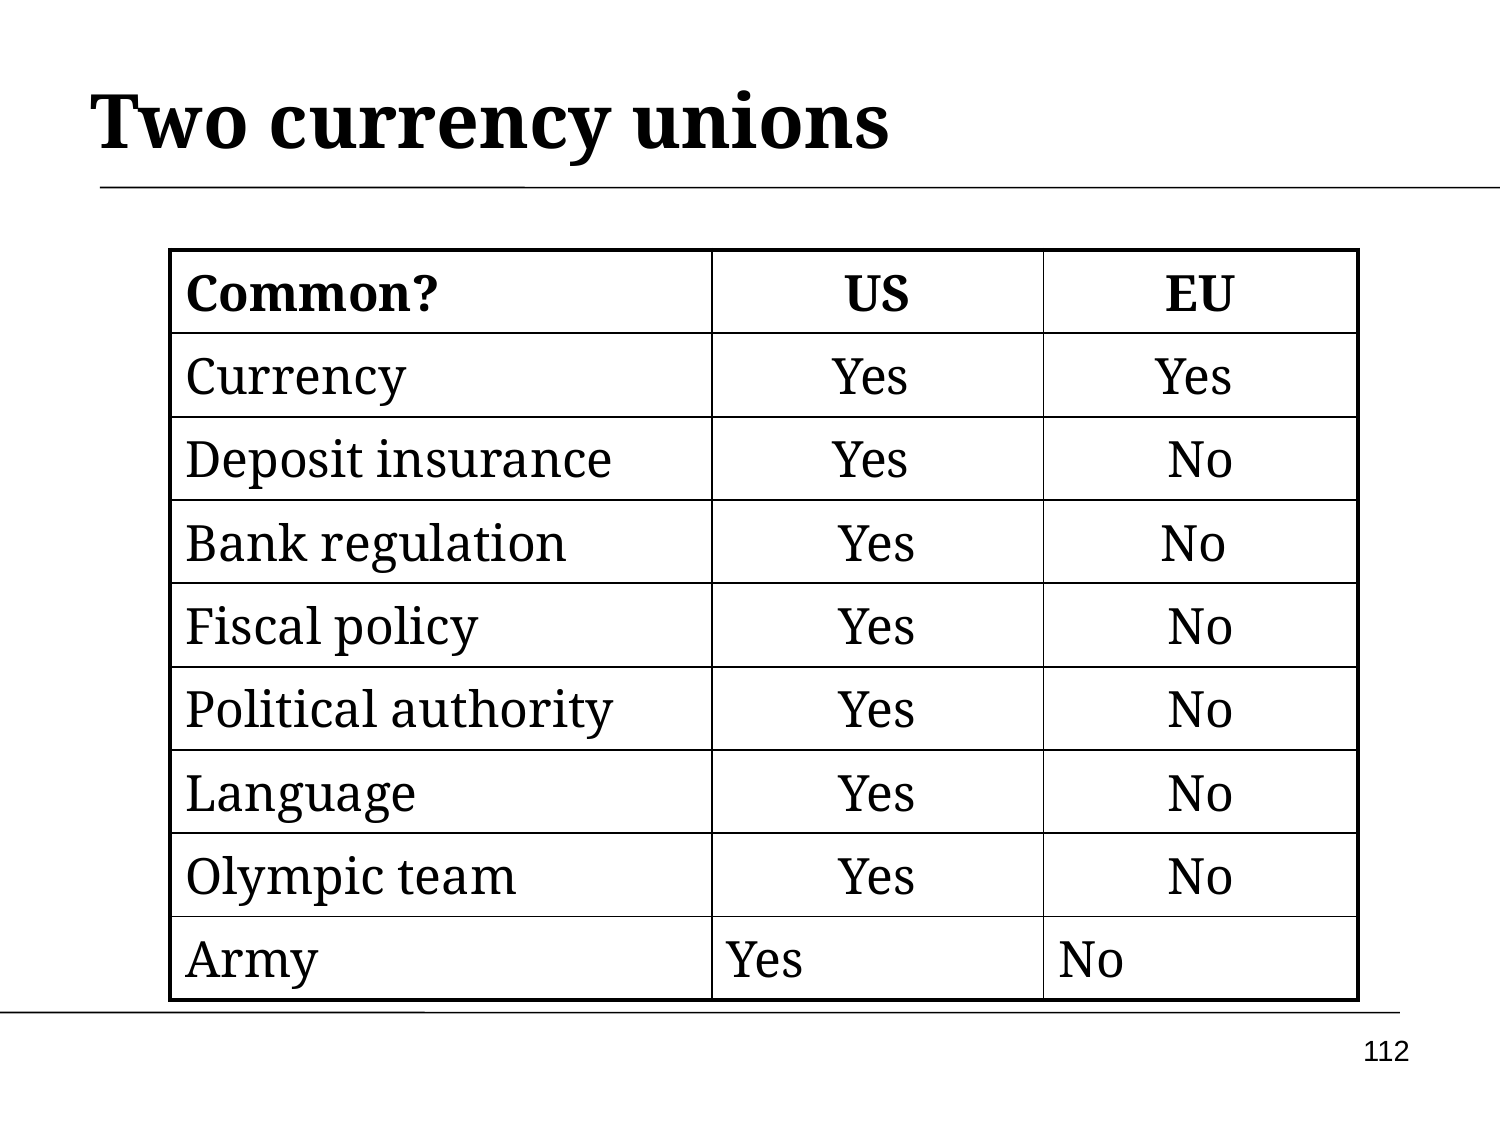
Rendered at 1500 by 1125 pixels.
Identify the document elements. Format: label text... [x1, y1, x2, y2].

table_cell Yes [713, 834, 1043, 916]
table_cell No [1044, 751, 1356, 832]
table_cell Yes [713, 584, 1043, 666]
table_cell No [1044, 501, 1356, 582]
table_header EU [1044, 252, 1356, 332]
table_cell No [1044, 668, 1356, 749]
table_cell Currency [172, 334, 711, 416]
table_cell No [1044, 834, 1356, 916]
title Two currency unions [74, 49, 1426, 188]
slide_number 112 [1074, 1024, 1426, 1103]
table_cell Yes [713, 501, 1043, 582]
table_cell No [1044, 584, 1356, 666]
table_cell No [1044, 917, 1356, 998]
table_cell Deposit insurance [172, 418, 711, 499]
table_cell Yes [713, 334, 1043, 416]
table_header US [713, 252, 1043, 332]
table_cell Olympic team [172, 834, 711, 916]
table_cell Yes [1044, 334, 1356, 416]
table_cell No [1044, 418, 1356, 499]
table_cell Yes [713, 668, 1043, 749]
table_cell Yes [713, 418, 1043, 499]
table_cell Bank regulation [172, 501, 711, 582]
table_cell Political authority [172, 668, 711, 749]
table_cell Yes [713, 751, 1043, 832]
table_cell Fiscal policy [172, 584, 711, 666]
table_cell Yes [713, 917, 1043, 998]
table_header Common? [172, 252, 711, 332]
table_cell Army [172, 917, 711, 998]
table_cell Language [172, 751, 711, 832]
